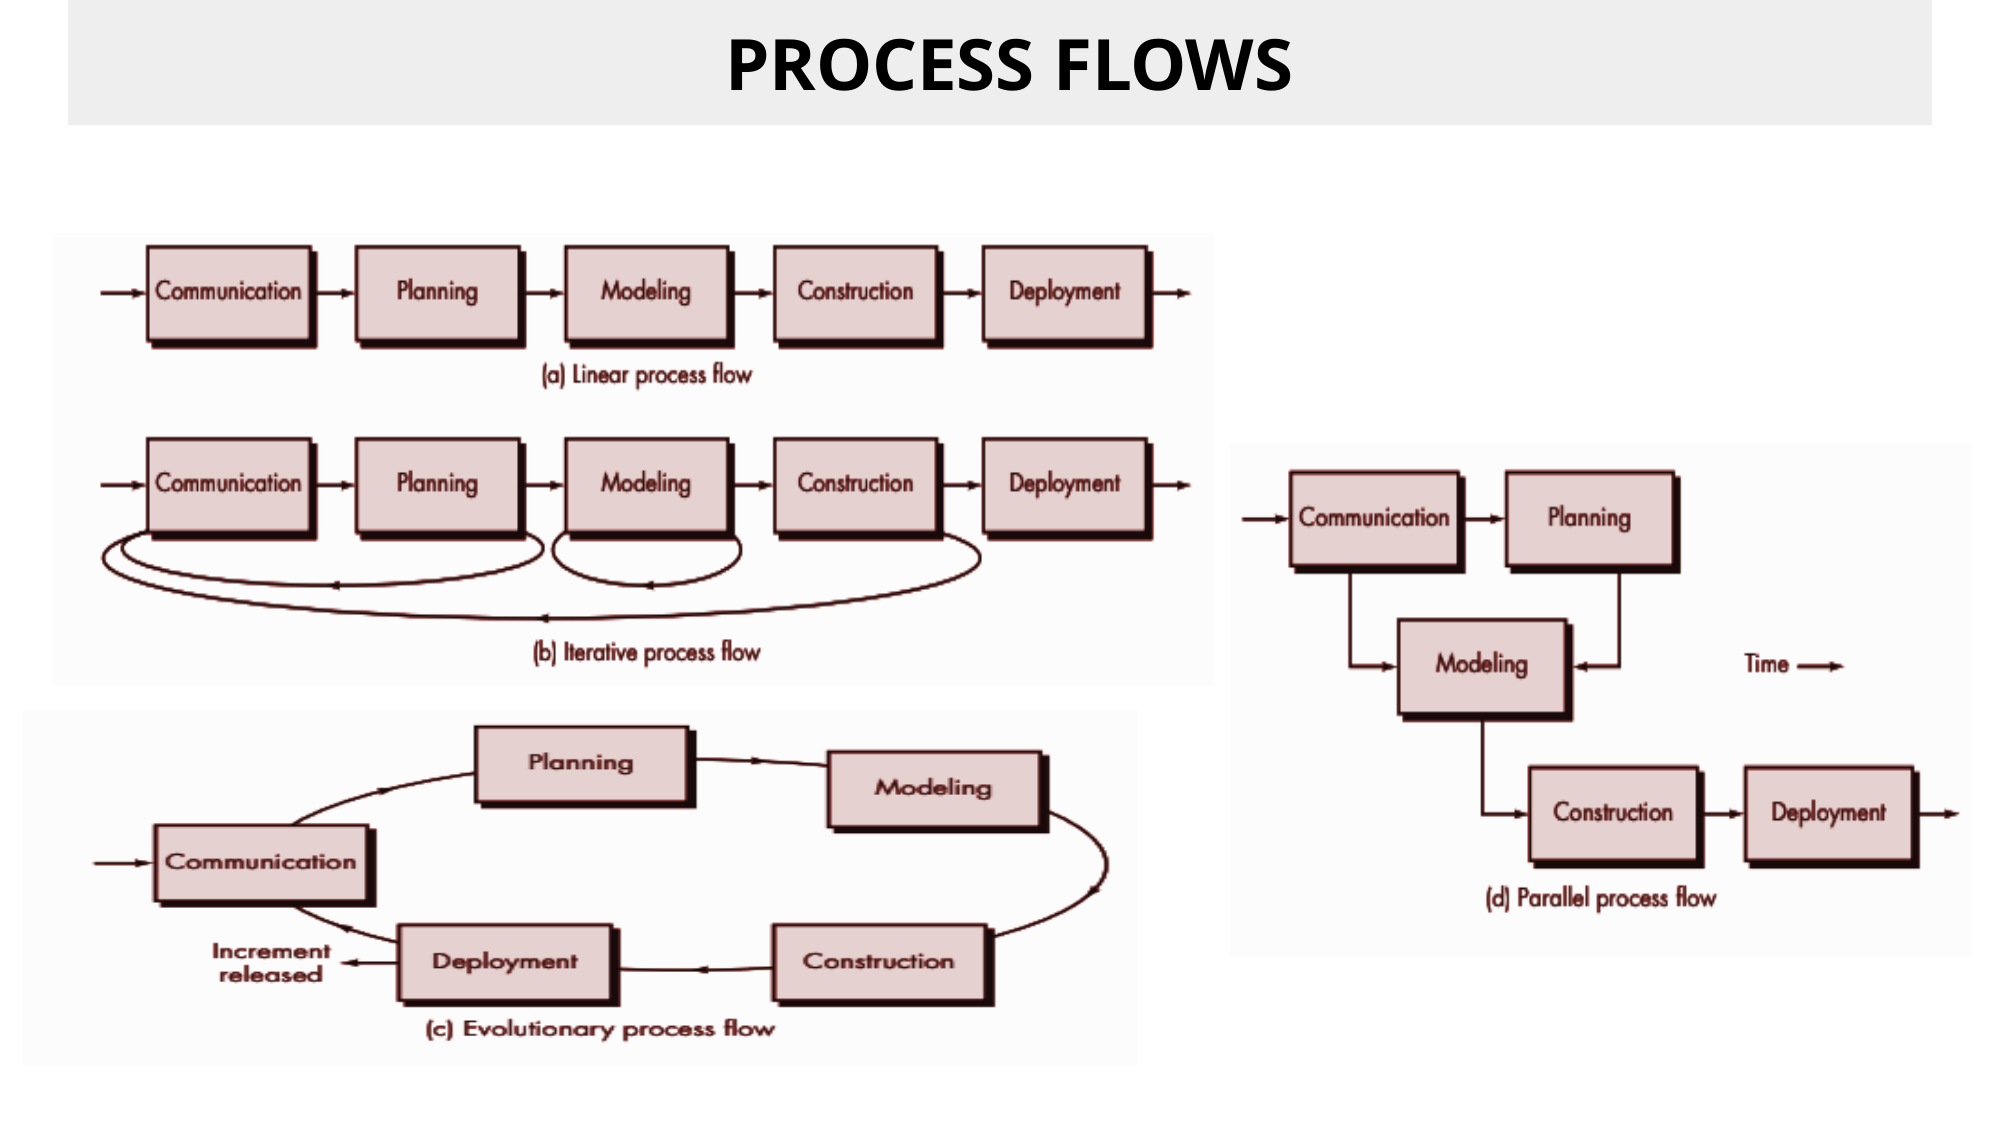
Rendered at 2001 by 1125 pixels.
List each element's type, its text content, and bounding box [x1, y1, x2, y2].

picture [22, 709, 1138, 1066]
picture [52, 232, 1214, 686]
picture [1230, 442, 1972, 957]
title PROCESS FLOWS [68, 0, 1932, 126]
